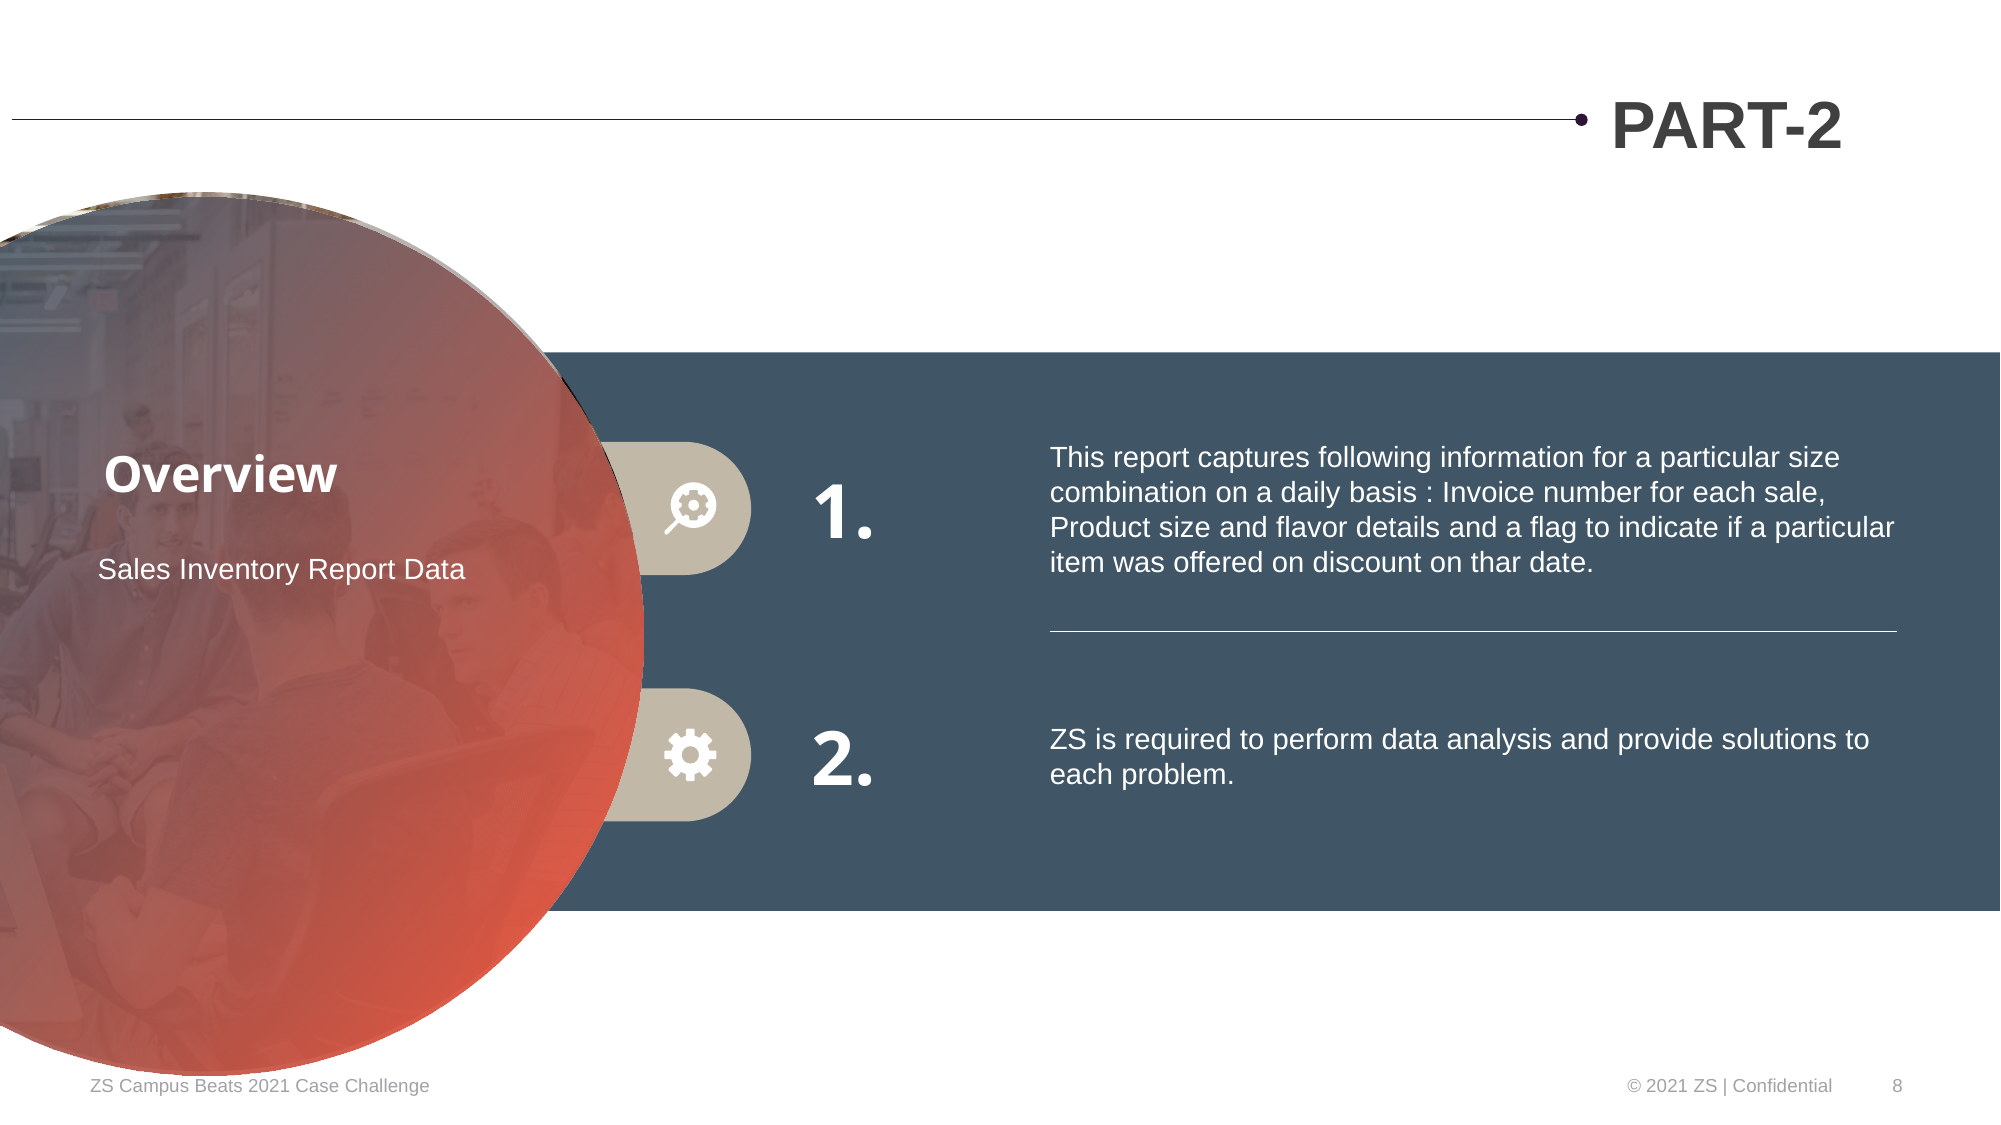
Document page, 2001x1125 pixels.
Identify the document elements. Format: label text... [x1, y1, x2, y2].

text_box [644, 351, 2000, 912]
text_box [644, 440, 753, 577]
text_box 1. [811, 463, 1024, 554]
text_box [664, 482, 717, 535]
picture [0, 192, 644, 1072]
text_box ZS is required to perform data analysis and provide solutions to each problem. [1049, 719, 1897, 790]
text_box PART-2 [137, 81, 1863, 162]
text_box 2. [811, 709, 1024, 801]
text_box [138, 1072, 269, 1077]
text_box [664, 728, 717, 782]
text_box [644, 687, 753, 823]
text_box This report captures following information for a particular size combination on a daily basis : Invoice number for each sale, Product size and flavor details and a flag to indicate if a particular item was offered on discount on thar date. [1049, 438, 1897, 579]
